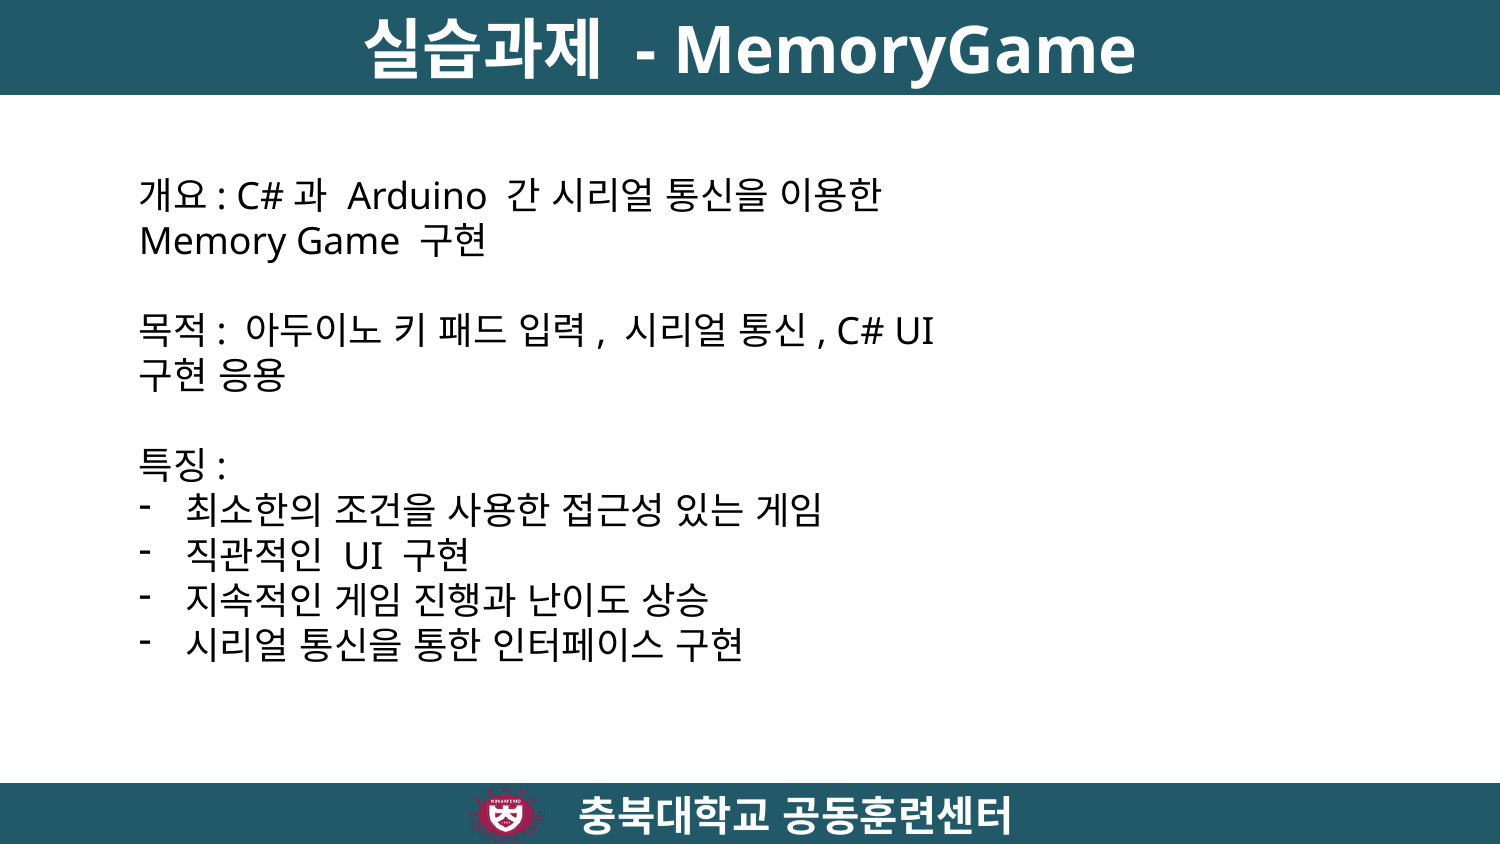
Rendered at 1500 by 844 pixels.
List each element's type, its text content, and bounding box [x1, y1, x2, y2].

picture [466, 785, 545, 844]
text_box 개요: C#과 Arduino 간 시리얼 통신을 이용한 Memory Game 구현 목적: 아두이노 키 패드 입력, 시리얼 통신, C# UI 구현 응용 특징: 최소한의 조건을 사용한 접근성 있는 게임 직관적인 UI 구현 지속적인 게임 진행과 난이도 상승 시리얼 통신을 통한 인터페이스 구현 [123, 164, 998, 675]
title 실습과제 - MemoryGame [0, 0, 1500, 95]
